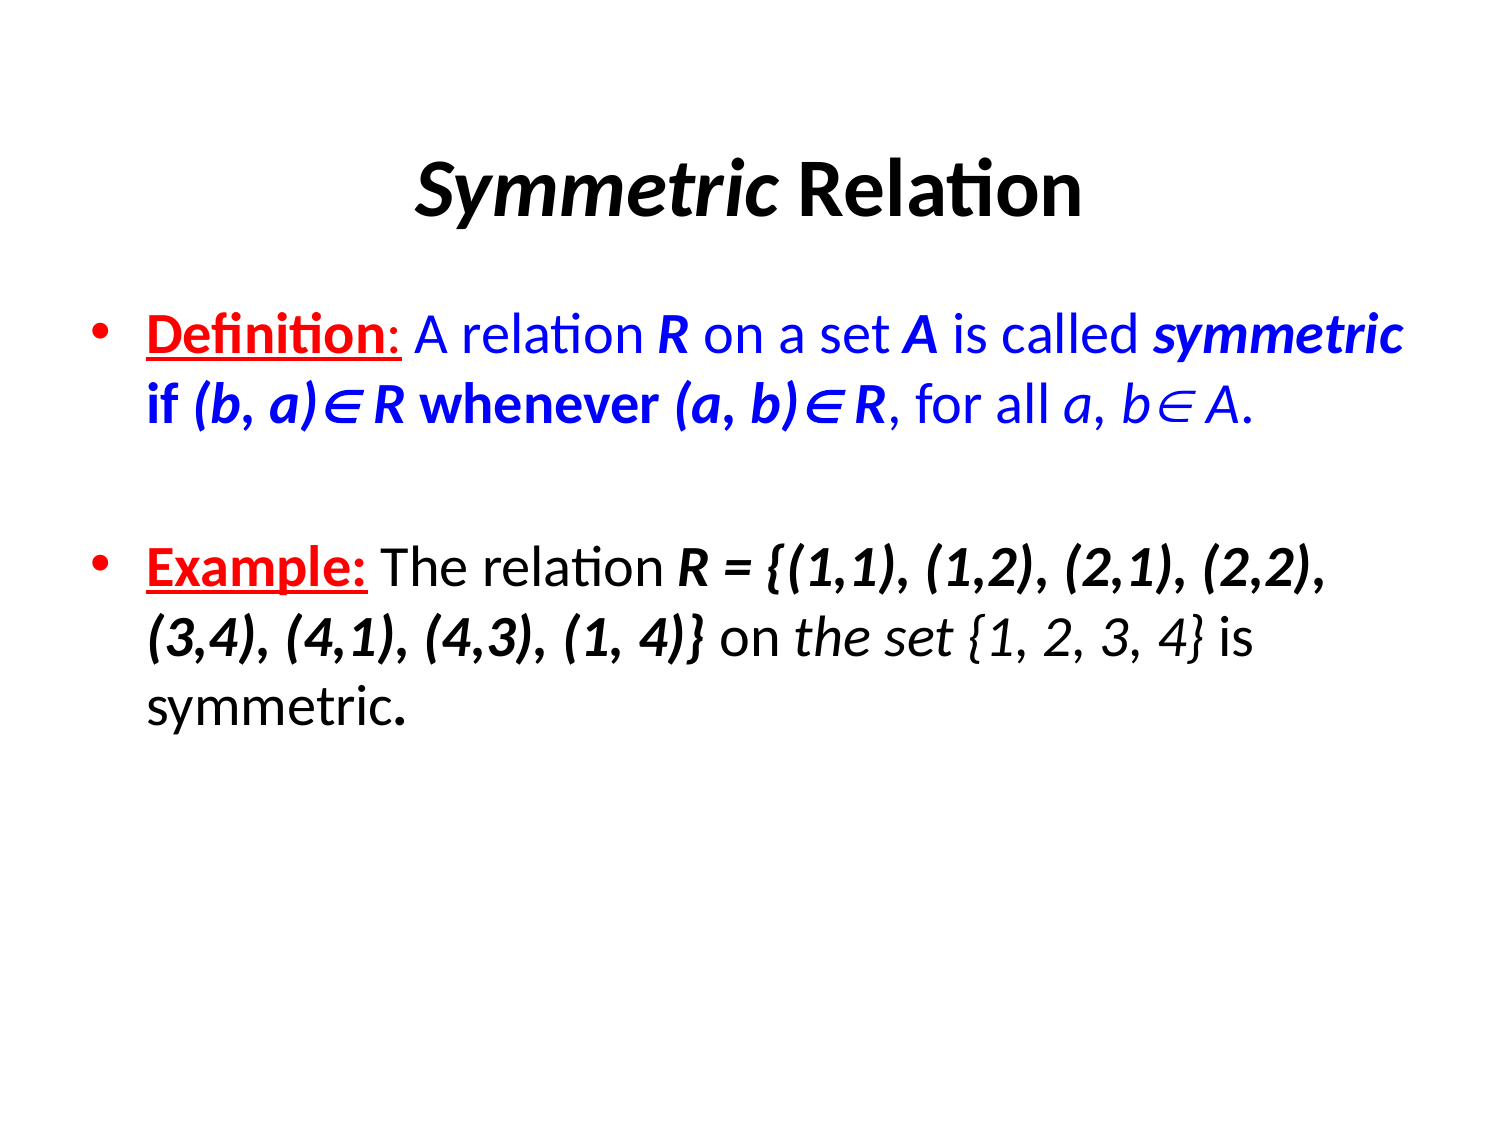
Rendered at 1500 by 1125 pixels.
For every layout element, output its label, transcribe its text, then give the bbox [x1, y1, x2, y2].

list Definition: A relation R on a set A is called symmetric if (b, a) R whenever (a, b) R, for all a, b A. Example: The relation R = {(1,1), (1,2), (2,1), (2,2), (3,4), (4,1), (4,3), (1, 4)} on the set {1, 2, 3, 4} is symmetric. [74, 287, 1426, 1076]
title Symmetric Relation [74, 124, 1426, 241]
